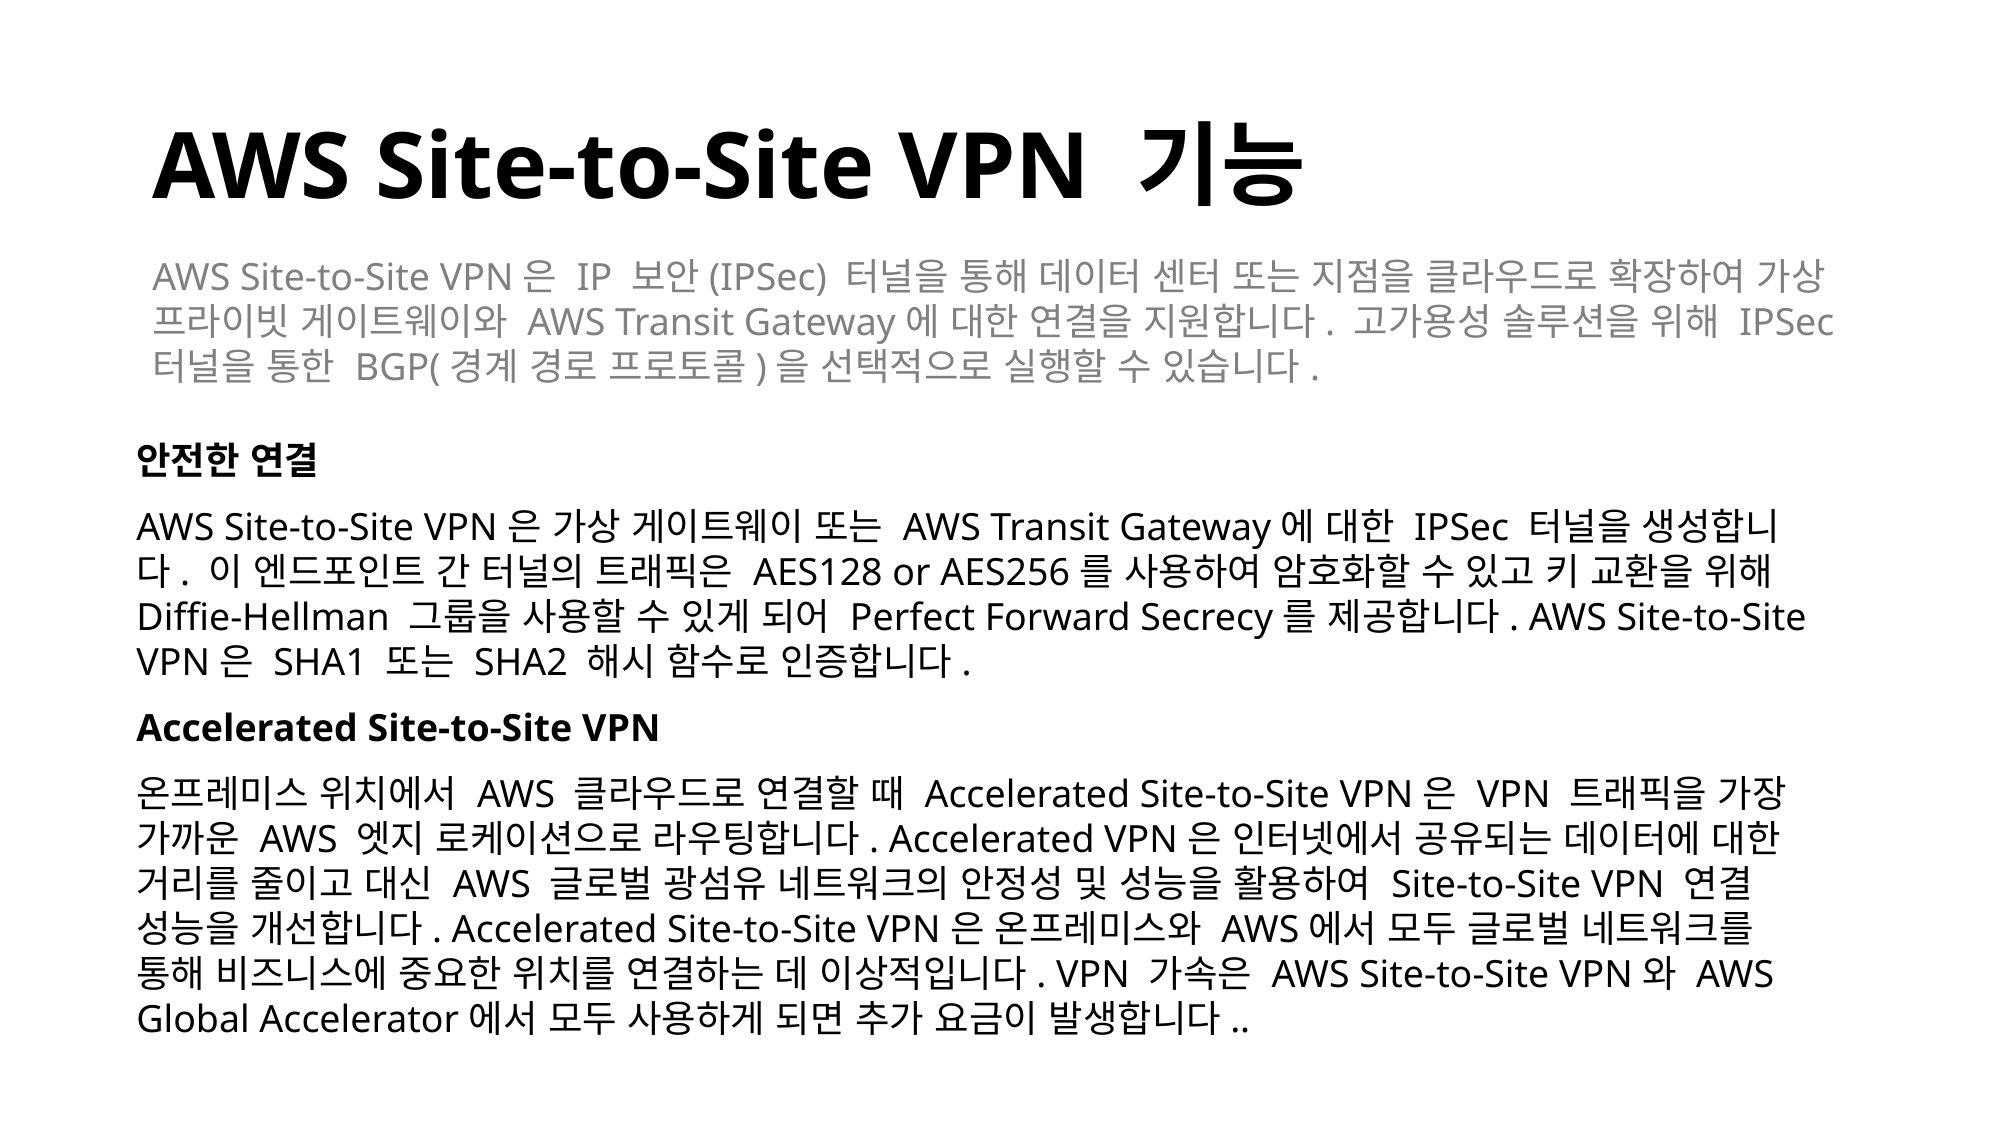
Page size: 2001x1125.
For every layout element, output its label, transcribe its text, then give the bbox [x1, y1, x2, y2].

title AWS Site-to-Site VPN 기능 [137, 59, 1863, 244]
text_box 안전한 연결 AWS Site-to-Site VPN은 가상 게이트웨이 또는 AWS Transit Gateway에 대한 IPSec 터널을 생성합니다. 이 엔드포인트 간 터널의 트래픽은 AES128 or AES256를 사용하여 암호화할 수 있고 키 교환을 위해 Diffie-Hellman 그룹을 사용할 수 있게 되어 Perfect Forward Secrecy를 제공합니다. AWS Site-to-Site VPN은 SHA1 또는 SHA2 해시 함수로 인증합니다. Accelerated Site-to-Site VPN 온프레미스 위치에서 AWS 클라우드로 연결할 때 Accelerated Site-to-Site VPN은 VPN 트래픽을 가장 가까운 AWS 엣지 로케이션으로 라우팅합니다. Accelerated VPN은 인터넷에서 공유되는 데이터에 대한 거리를 줄이고 대신 AWS 글로벌 광섬유 네트워크의 안정성 및 성능을 활용하여 Site-to-Site VPN 연결 성능을 개선합니다. Accelerated Site-to-Site VPN은 온프레미스와 AWS에서 모두 글로벌 네트워크를 통해 비즈니스에 중요한 위치를 연결하는 데 이상적입니다. VPN 가속은 AWS Site-to-Site VPN와 AWS Global Accelerator에서 모두 사용하게 되면 추가 요금이 발생합니다.. [121, 429, 1847, 1057]
list AWS Site-to-Site VPN은 IP 보안(IPSec) 터널을 통해 데이터 센터 또는 지점을 클라우드로 확장하여 가상 프라이빗 게이트웨이와 AWS Transit Gateway에 대한 연결을 지원합니다. 고가용성 솔루션을 위해 IPSec 터널을 통한 BGP(경계 경로 프로토콜)을 선택적으로 실행할 수 있습니다. [137, 244, 1863, 400]
